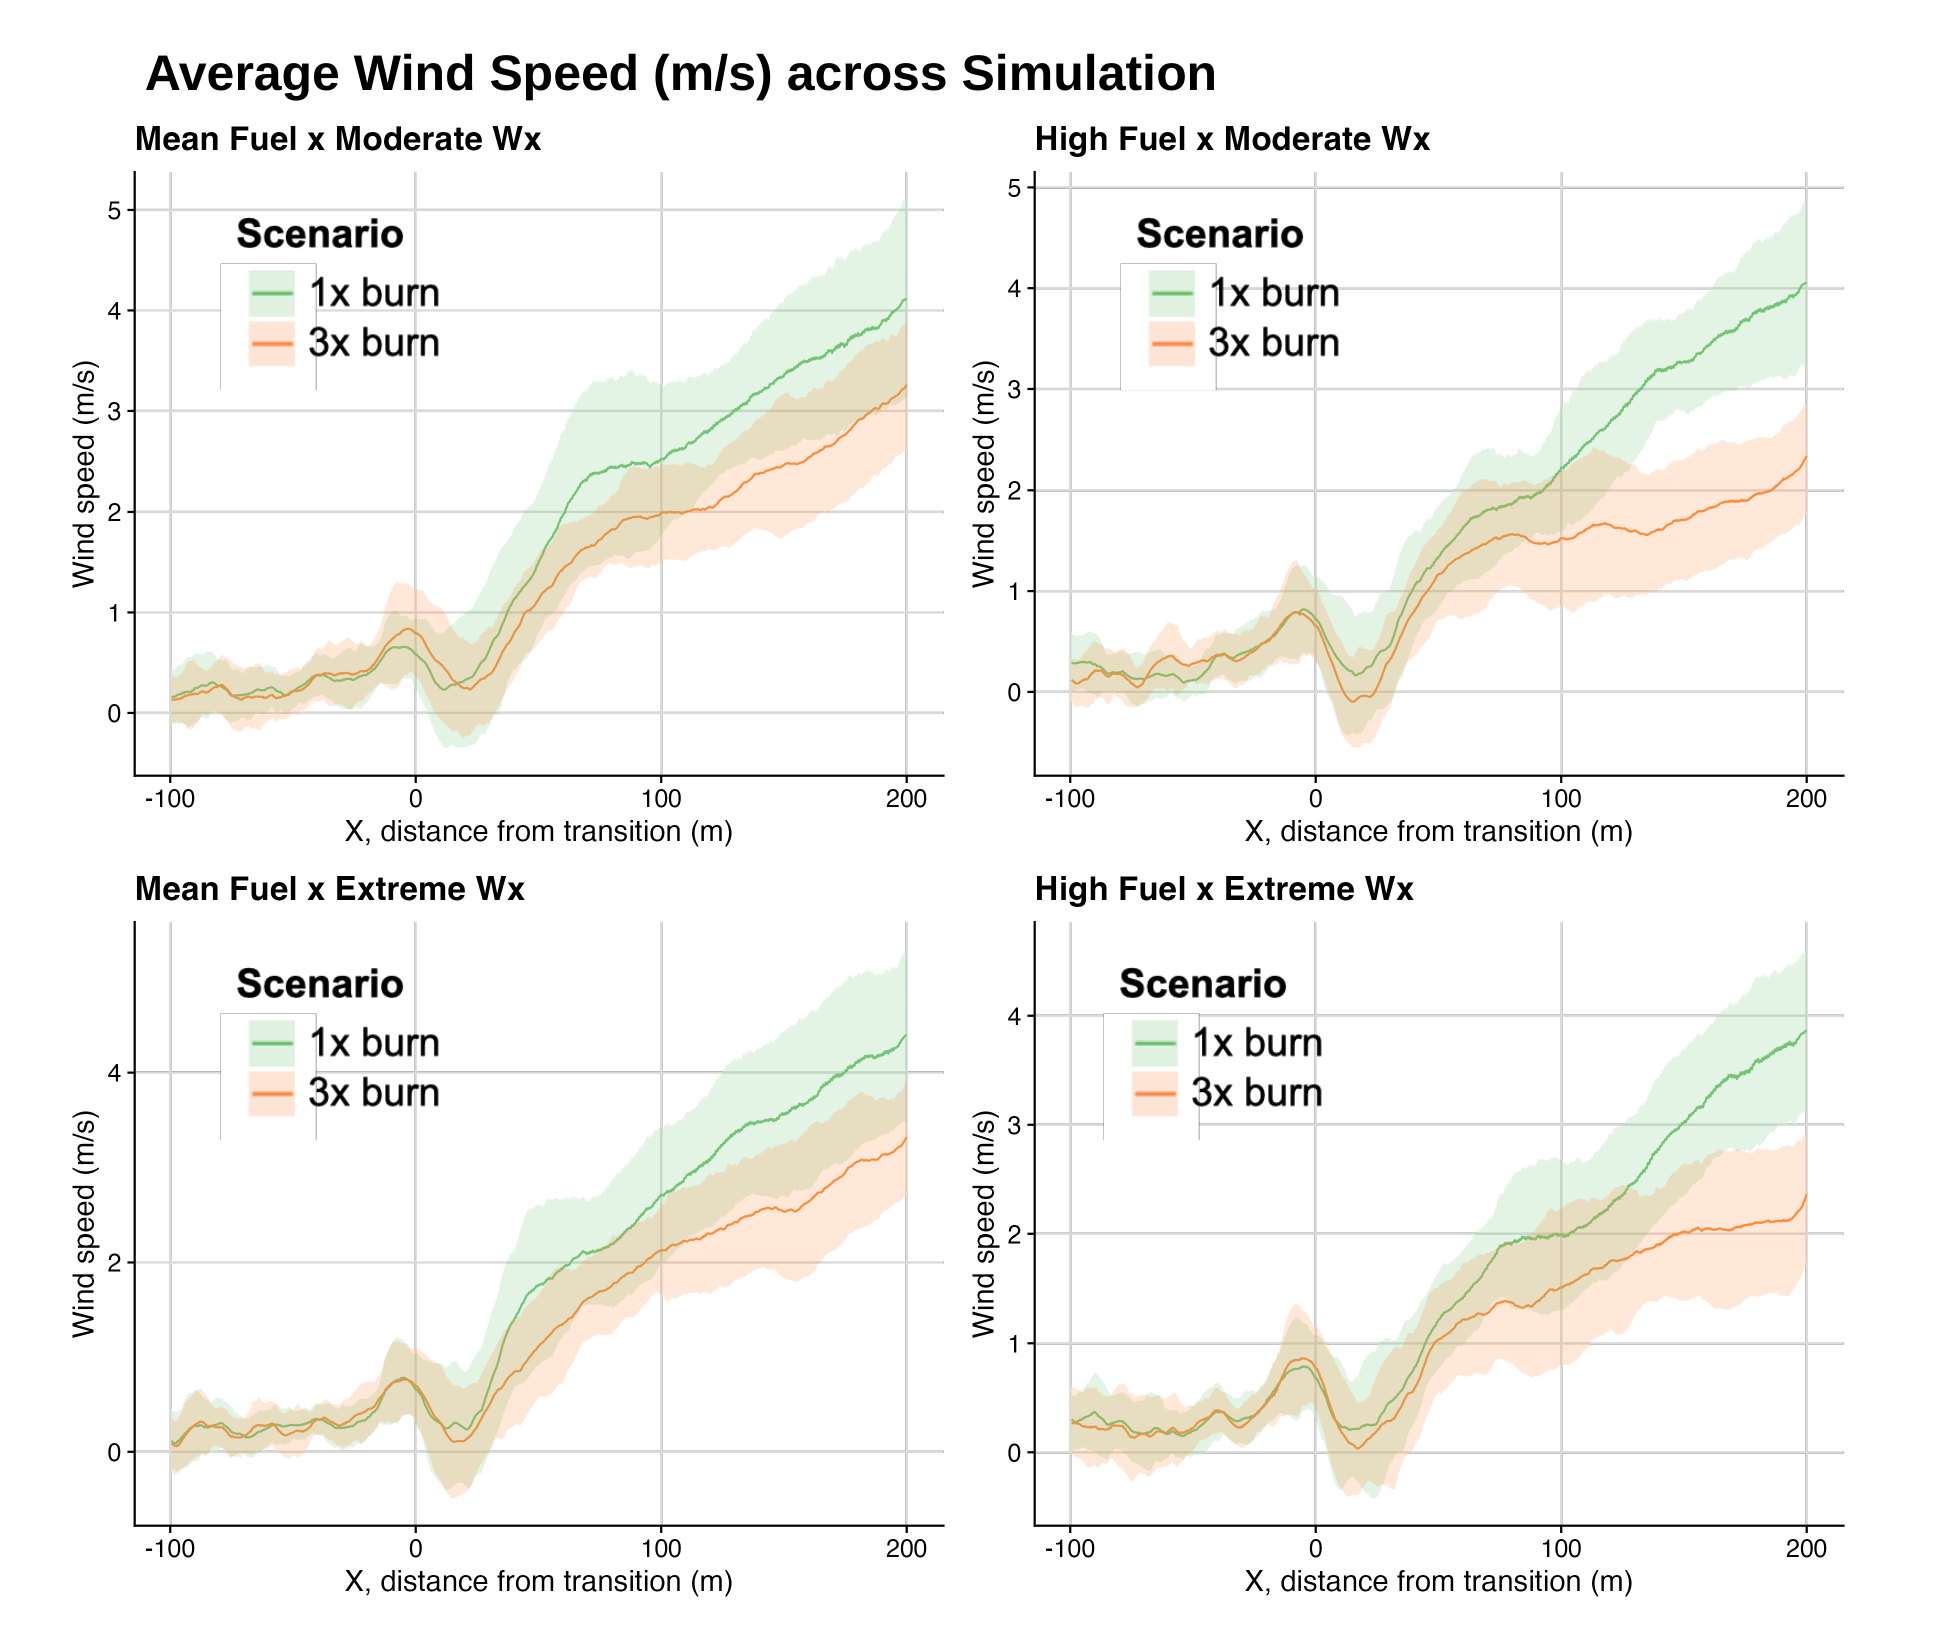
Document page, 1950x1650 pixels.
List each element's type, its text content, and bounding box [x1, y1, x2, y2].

text_box Average Wind Speed (m/s) across Simulation [130, 32, 1234, 108]
picture [57, 111, 1858, 1612]
